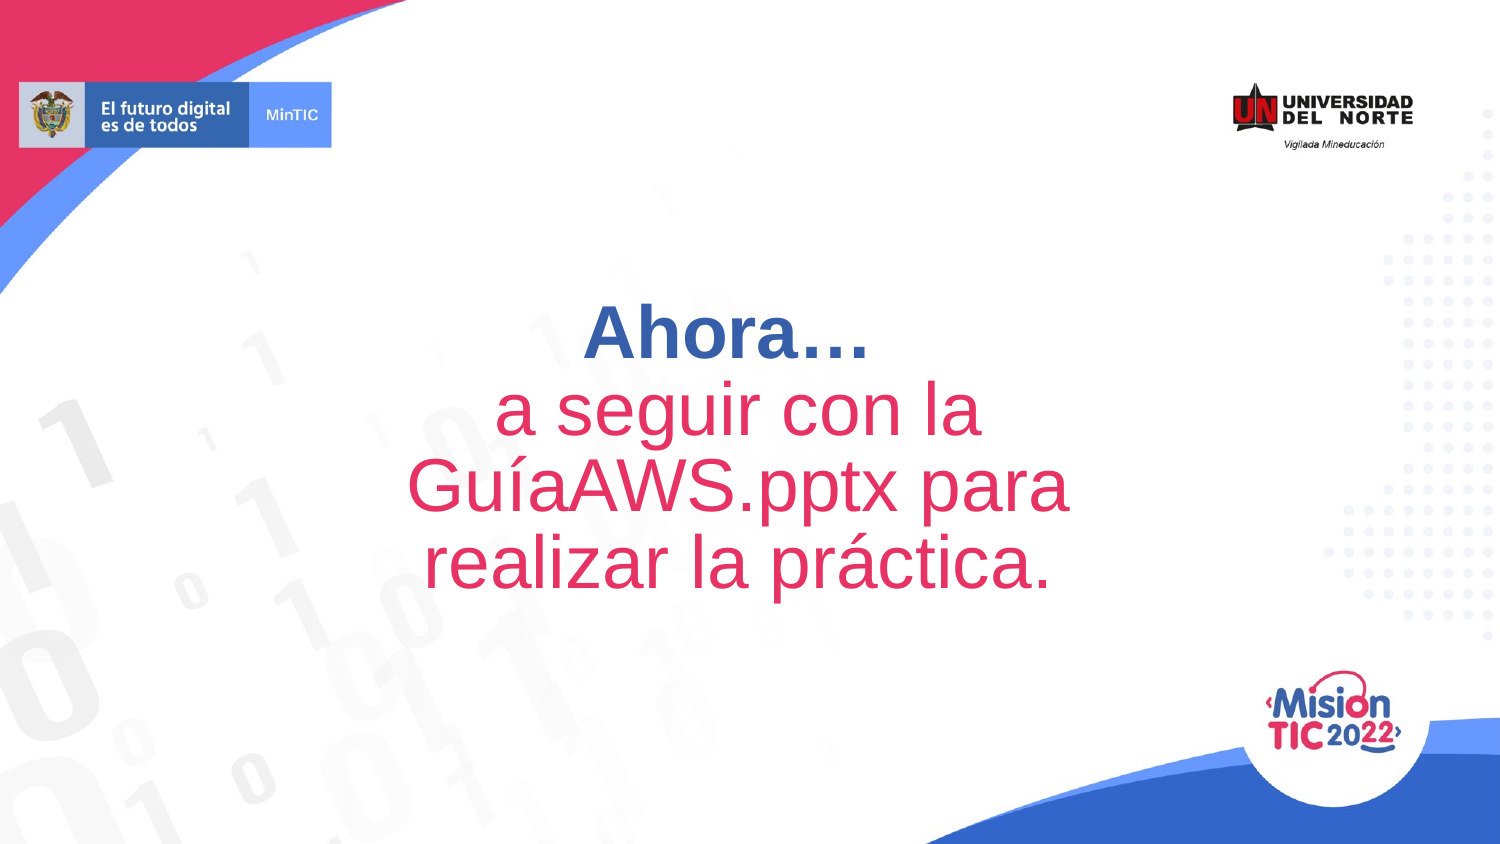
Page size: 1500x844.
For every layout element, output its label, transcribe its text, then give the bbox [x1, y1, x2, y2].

text_box Ahora… a seguir con la GuíaAWS.pptx para realizar la práctica. [324, 179, 1153, 610]
picture [0, 0, 1500, 844]
